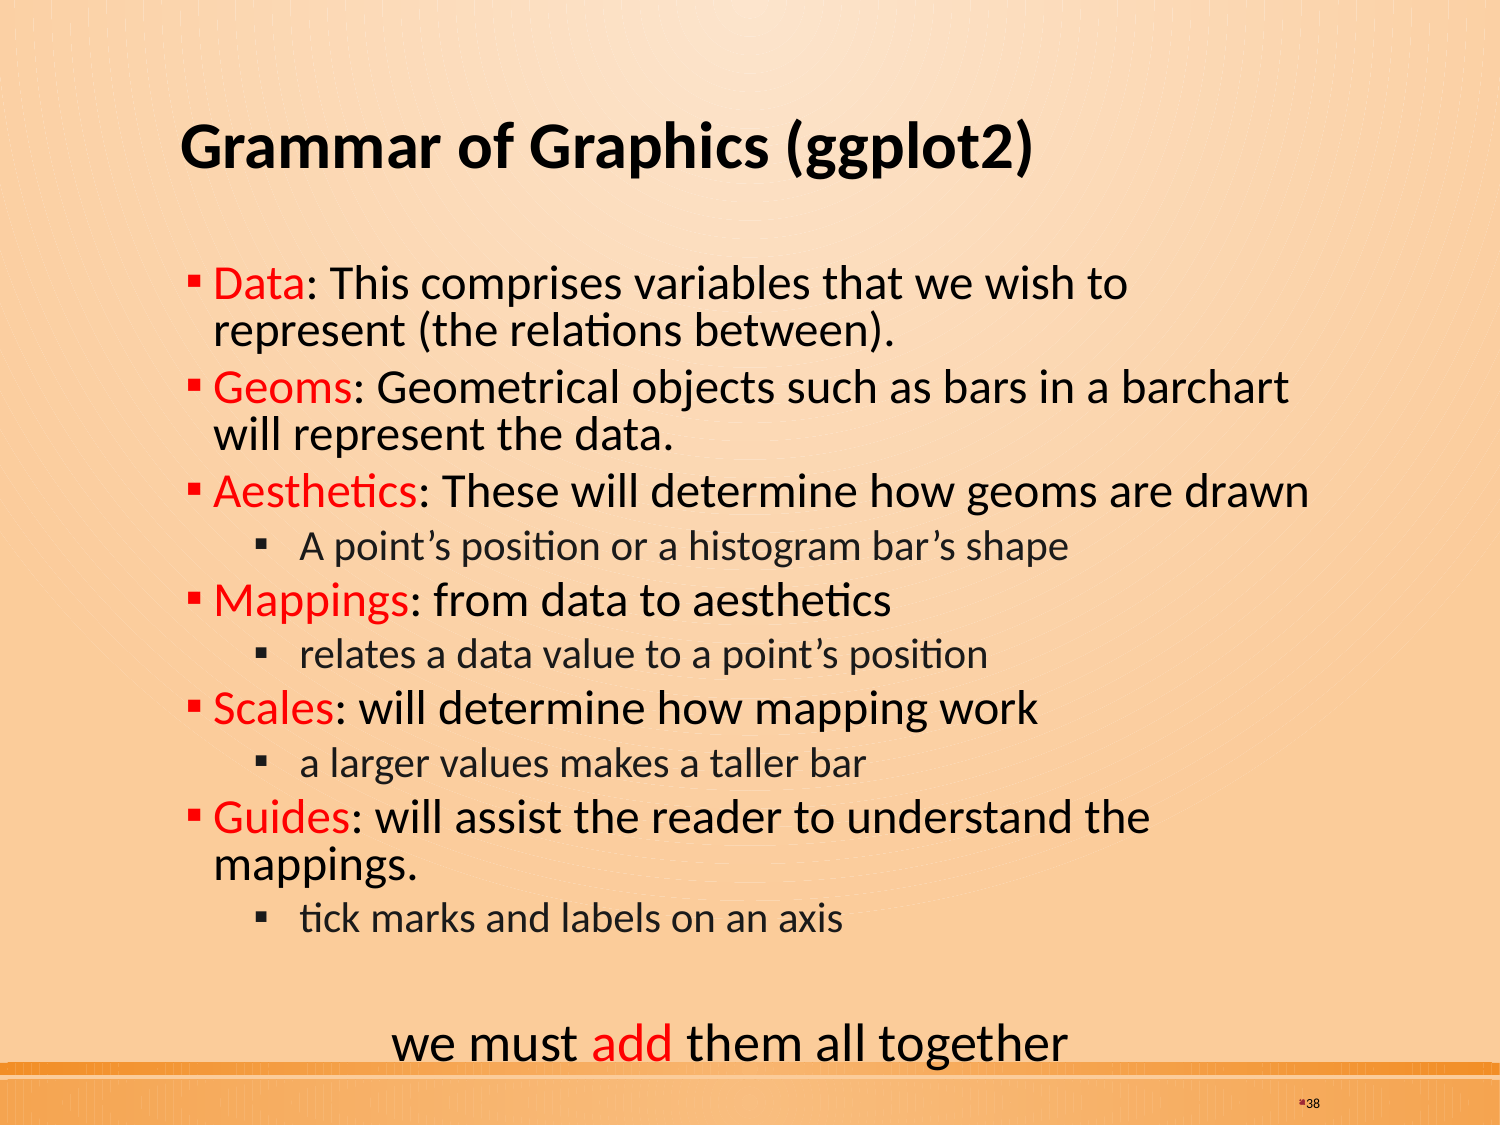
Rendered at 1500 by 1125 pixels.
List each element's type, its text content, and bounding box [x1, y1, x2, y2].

text_box we must add them all together [383, 999, 1164, 1080]
slide_number 38 [1256, 1083, 1336, 1122]
list Data: This comprises variables that we wish to represent (the relations between). Geoms: Geometrical objects such as bars in a barchart will represent the data. Aesthetics: These will determine how geoms are drawn A point’s position or a histogram bar’s shape Mappings: from data to aesthetics relates a data value to a point’s position Scales: will determine how mapping work a larger values makes a taller bar Guides: will assist the reader to understand the mappings. tick marks and labels on an axis [165, 254, 1335, 990]
title Grammar of Graphics (ggplot2) [165, 76, 1335, 219]
